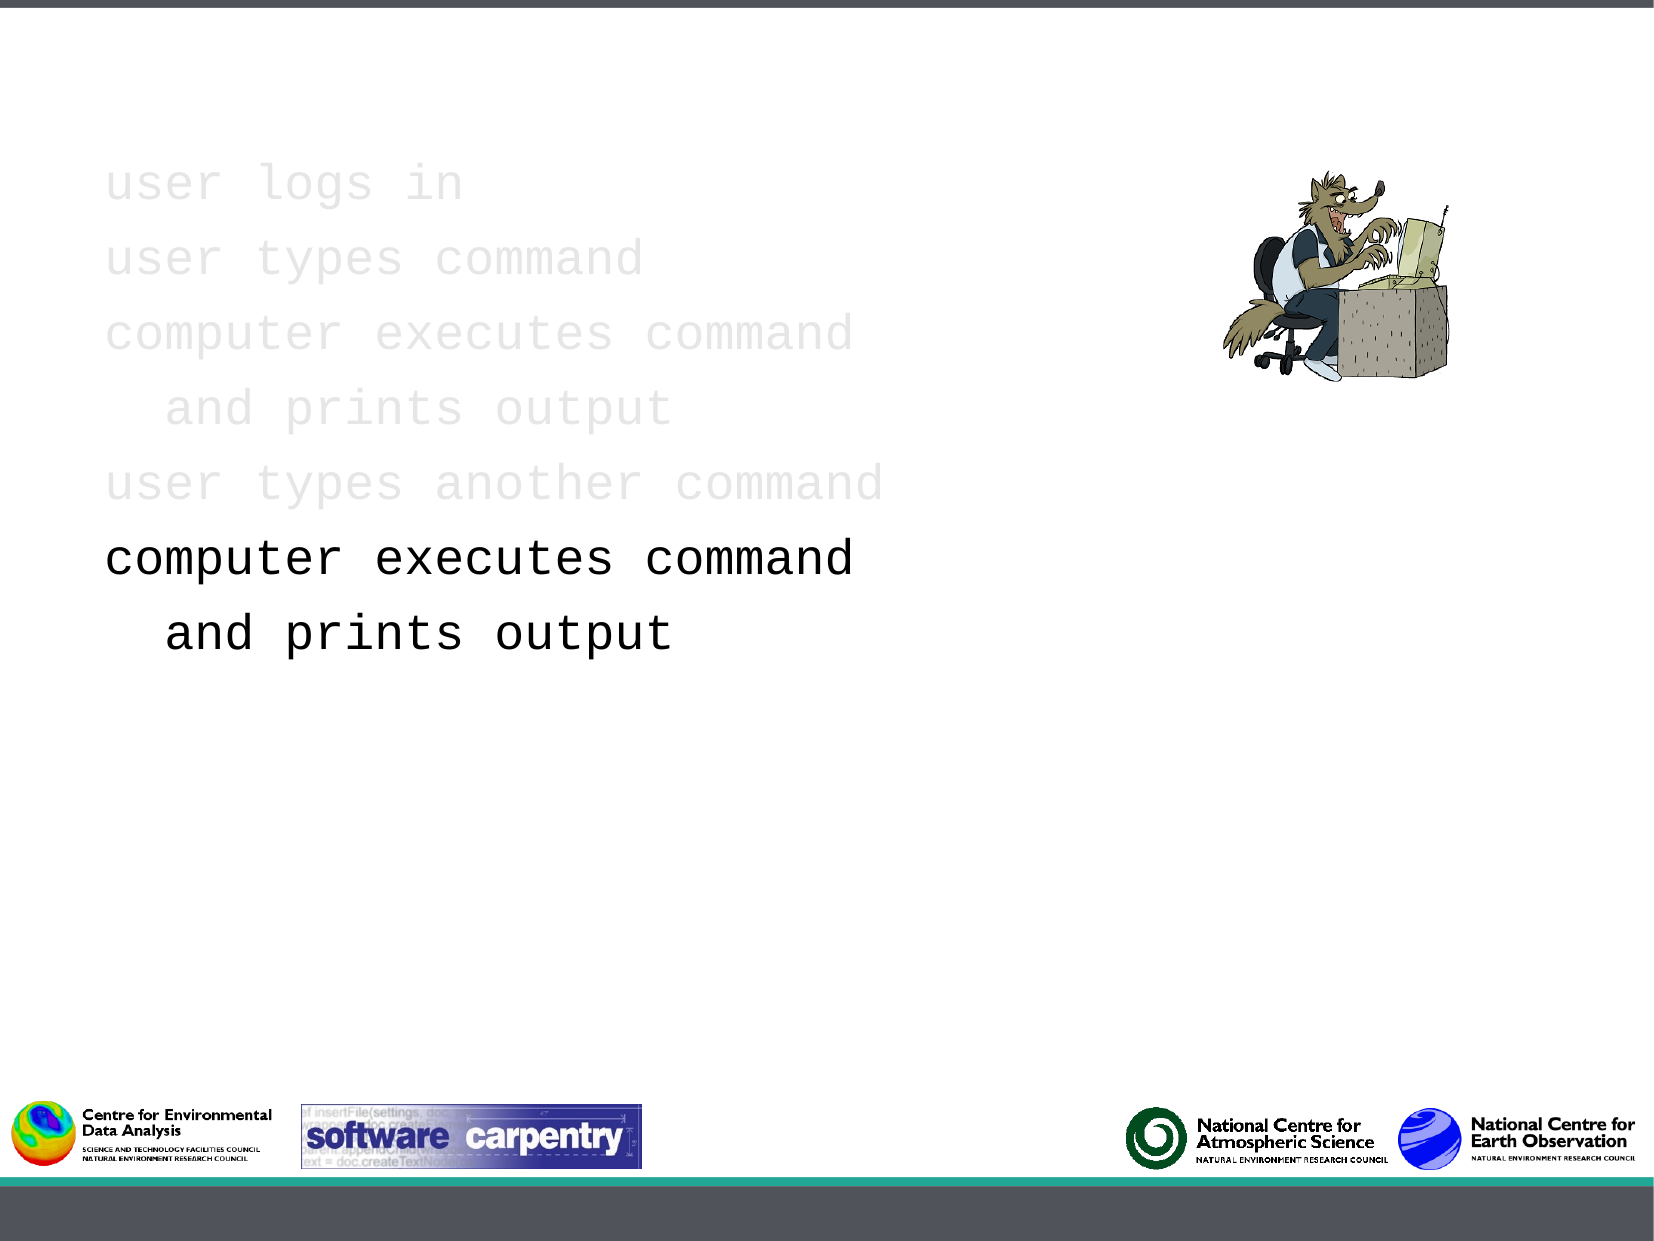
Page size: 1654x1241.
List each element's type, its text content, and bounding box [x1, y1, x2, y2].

picture [0, 0, 1654, 1241]
text_box user logs in user types command computer executes command and prints output user types another command computer executes command and prints output [89, 126, 780, 838]
